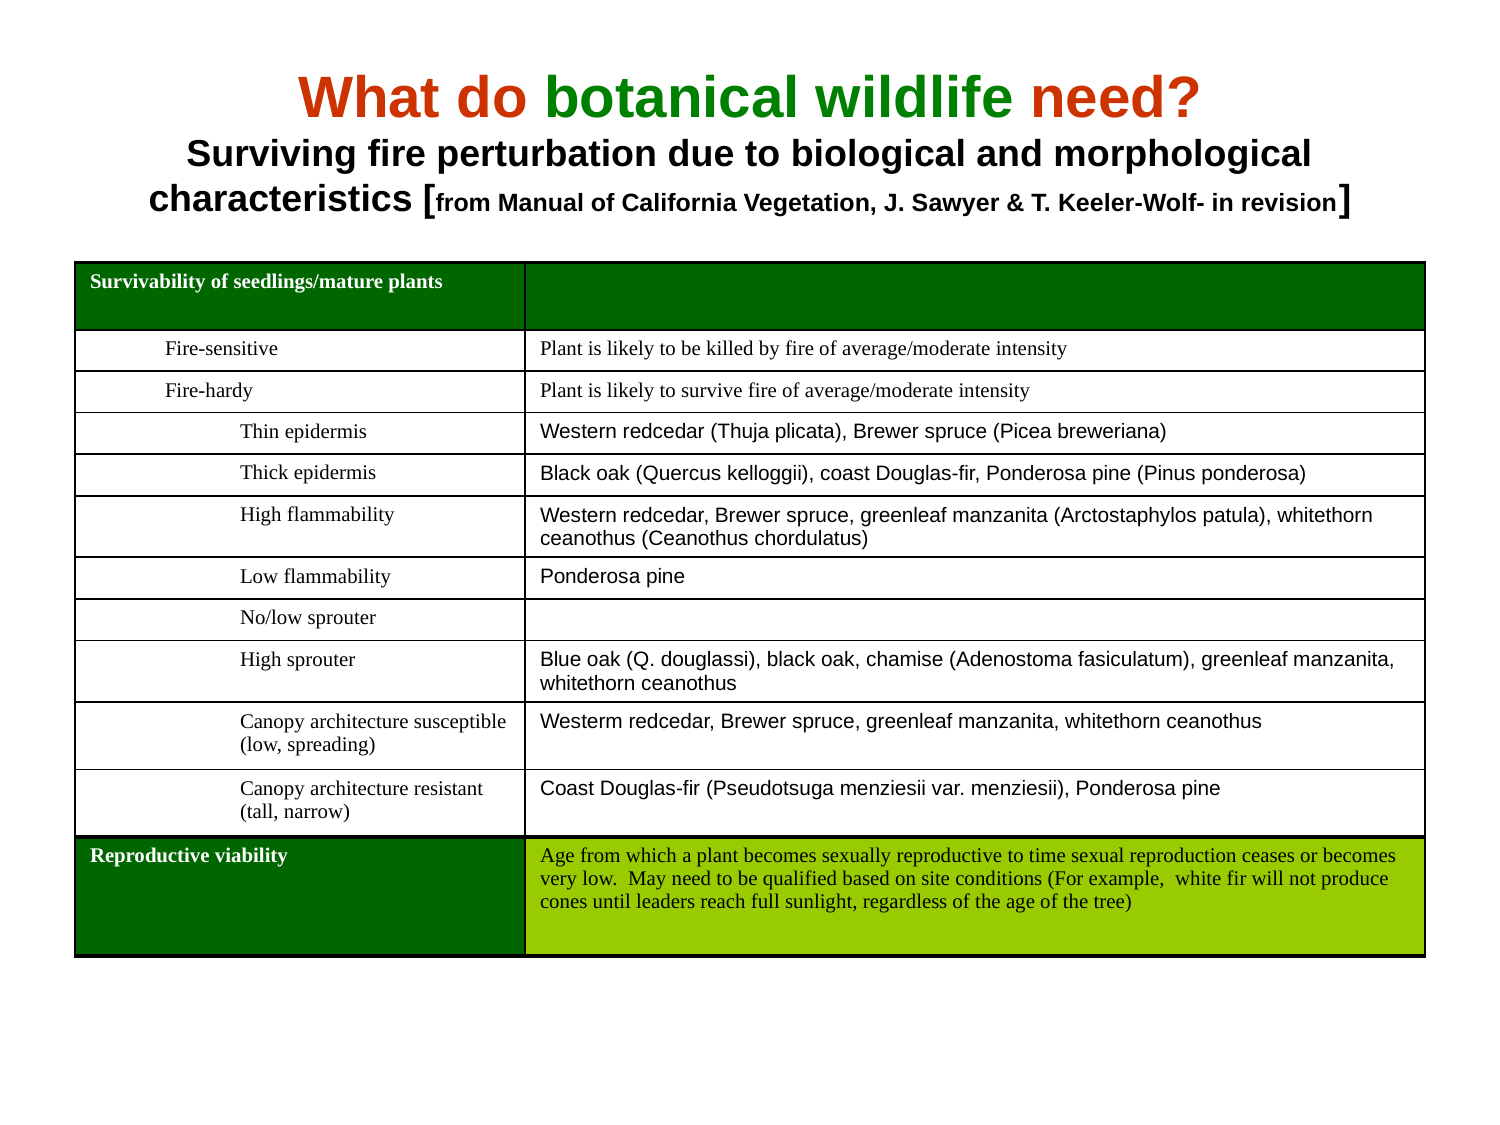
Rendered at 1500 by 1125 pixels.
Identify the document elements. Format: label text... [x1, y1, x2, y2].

table_cell Plant is likely to be killed by fire of average/moderate intensity [526, 331, 1424, 370]
table_header [526, 264, 1424, 329]
table_cell Westerm redcedar, Brewer spruce, greenleaf manzanita, whitethorn ceanothus [526, 703, 1424, 769]
table_cell Ponderosa pine [526, 558, 1424, 598]
table_cell Reproductive viability [76, 839, 524, 954]
table_cell Low flammability [76, 558, 524, 598]
table_cell [526, 600, 1424, 640]
table_cell Western redcedar (Thuja plicata), Brewer spruce (Picea breweriana) [526, 413, 1424, 453]
table_cell Western redcedar, Brewer spruce, greenleaf manzanita (Arctostaphylos patula), whitethorn ceanothus (Ceanothus chordulatus) [526, 497, 1424, 556]
table_cell Plant is likely to survive fire of average/moderate intensity [526, 372, 1424, 412]
table_cell Age from which a plant becomes sexually reproductive to time sexual reproduction ceases or becomes very low. May need to be qualified based on site conditions (For example, white fir will not produce cones until leaders reach full sunlight, regardless of the age of the tree) [526, 839, 1424, 954]
table_cell Canopy architecture susceptible (low, spreading) [76, 703, 524, 769]
table_cell High flammability [76, 497, 524, 556]
table_header Survivability of seedlings/mature plants [76, 264, 524, 329]
table_cell Coast Douglas-fir (Pseudotsuga menziesii var. menziesii), Ponderosa pine [526, 770, 1424, 835]
table_cell Thin epidermis [76, 413, 524, 453]
table_cell Blue oak (Q. douglassi), black oak, chamise (Adenostoma fasiculatum), greenleaf manzanita, whitethorn ceanothus [526, 641, 1424, 701]
table_cell High sprouter [76, 641, 524, 701]
table_cell Black oak (Quercus kelloggii), coast Douglas-fir, Ponderosa pine (Pinus ponderosa) [526, 455, 1424, 495]
table_cell Fire-sensitive [76, 331, 524, 370]
table_cell Thick epidermis [76, 455, 524, 495]
table_cell Fire-hardy [76, 372, 524, 412]
table_cell Canopy architecture resistant (tall, narrow) [76, 770, 524, 835]
table_cell No/low sprouter [76, 600, 524, 640]
title What do botanical wildlife need? Surviving fire perturbation due to biological and morphological characteristics [from Manual of California Vegetation, J. Sawyer & T. Keeler-Wolf- in revision] [75, 45, 1425, 233]
